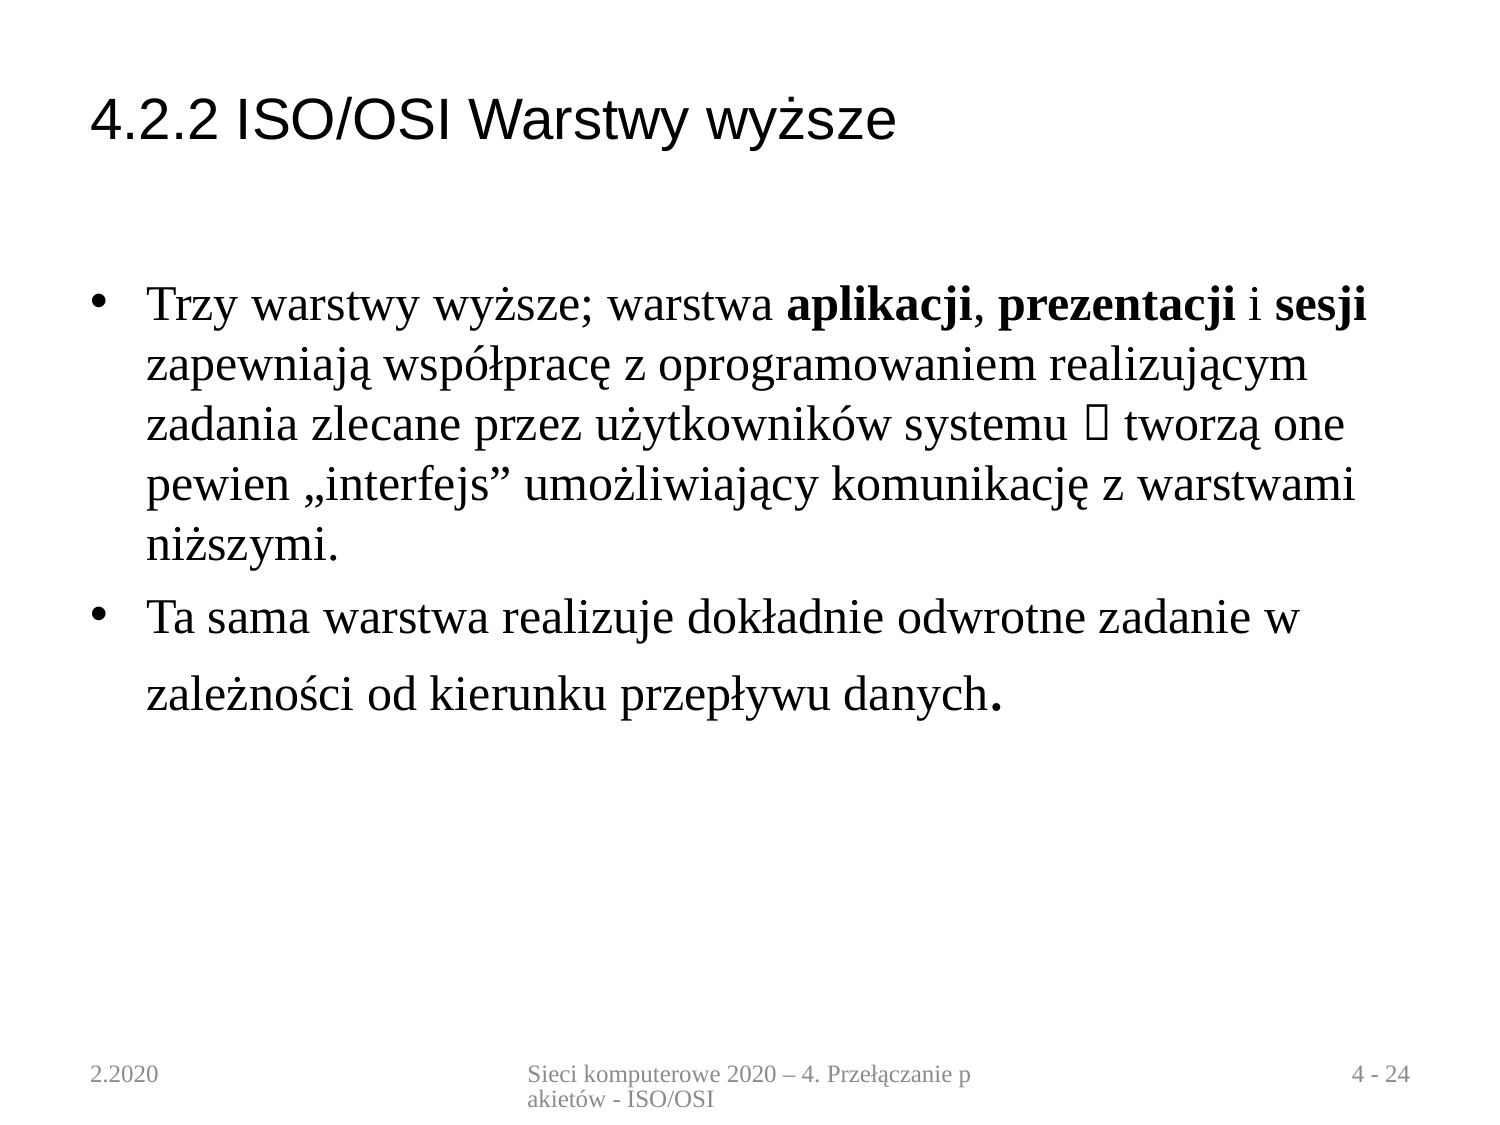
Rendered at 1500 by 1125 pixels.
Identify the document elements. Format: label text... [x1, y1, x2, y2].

footer Sieci komputerowe 2020 – 4. Przełączanie pakietów - ISO/OSI [512, 1042, 988, 1103]
title 4.2.2 ISO/OSI Warstwy wyższe [75, 45, 1425, 233]
slide_number 2.2020 [75, 1042, 425, 1103]
slide_number 4 - 24 [1074, 1042, 1425, 1103]
list Trzy warstwy wyższe; warstwa aplikacji, prezentacji i sesji zapewniają współpracę z oprogramowaniem realizującym zadania zlecane przez użytkowników systemu  tworzą one pewien „interfejs” umożliwiający komunikację z warstwami niższymi. Ta sama warstwa realizuje dokładnie odwrotne zadanie w zależności od kierunku przepływu danych. [75, 262, 1425, 1005]
